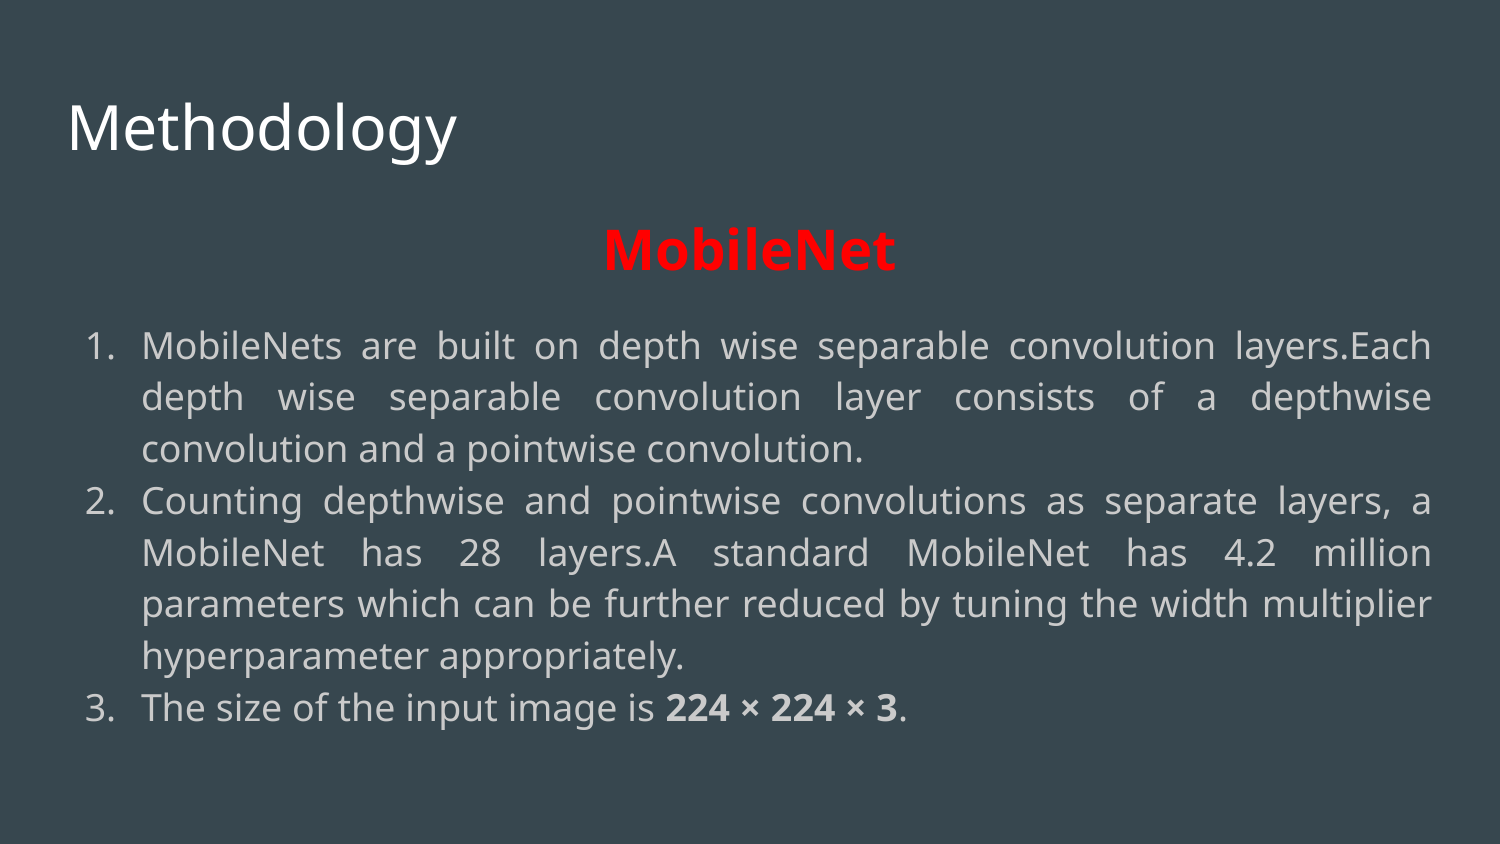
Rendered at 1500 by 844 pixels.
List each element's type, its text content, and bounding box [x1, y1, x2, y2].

list MobileNet MobileNets are built on depth wise separable convolution layers.Each depth wise separable convolution layer consists of a depthwise convolution and a pointwise convolution. Counting depthwise and pointwise convolutions as separate layers, a MobileNet has 28 layers.A standard MobileNet has 4.2 million parameters which can be further reduced by tuning the width multiplier hyperparameter appropriately. The size of the input image is 224 × 224 × 3. [51, 189, 1449, 822]
title Methodology [51, 72, 1449, 167]
